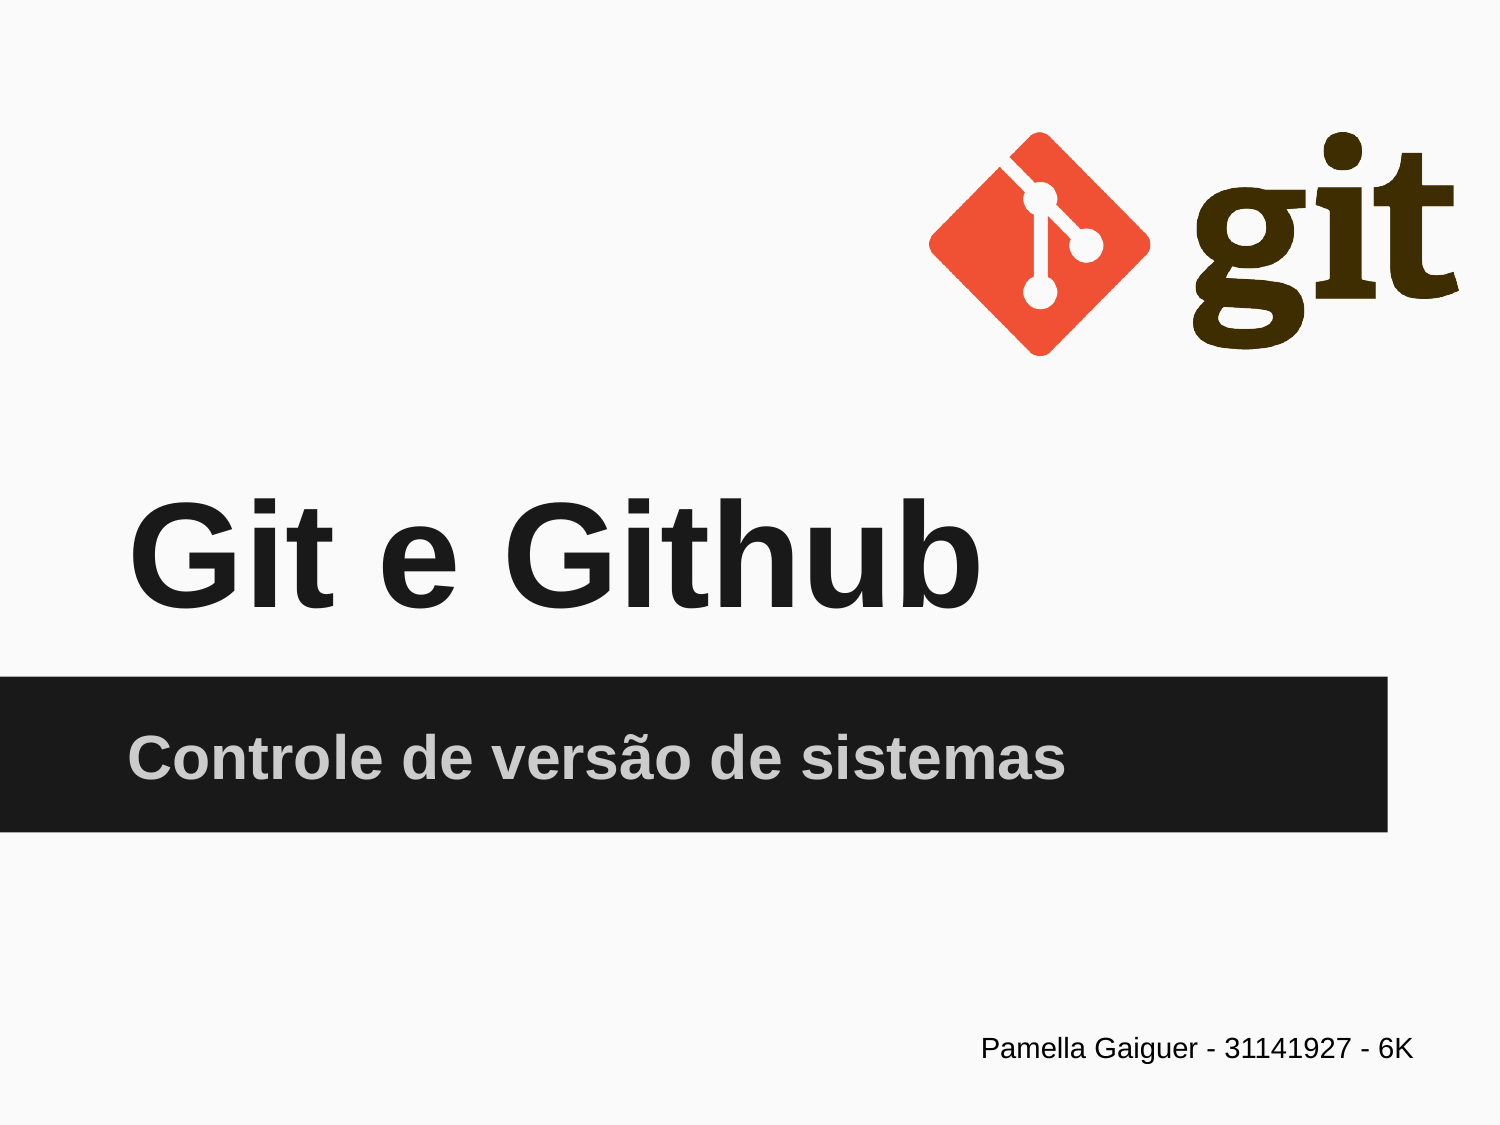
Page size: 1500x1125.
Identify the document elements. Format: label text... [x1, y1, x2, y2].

text_box Pamella Gaiguer - 31141927 - 6K [740, 1014, 1459, 1101]
subtitle Controle de versão de sistemas [112, 676, 1388, 833]
picture [929, 131, 1459, 356]
title Git e Github [112, 284, 1388, 653]
